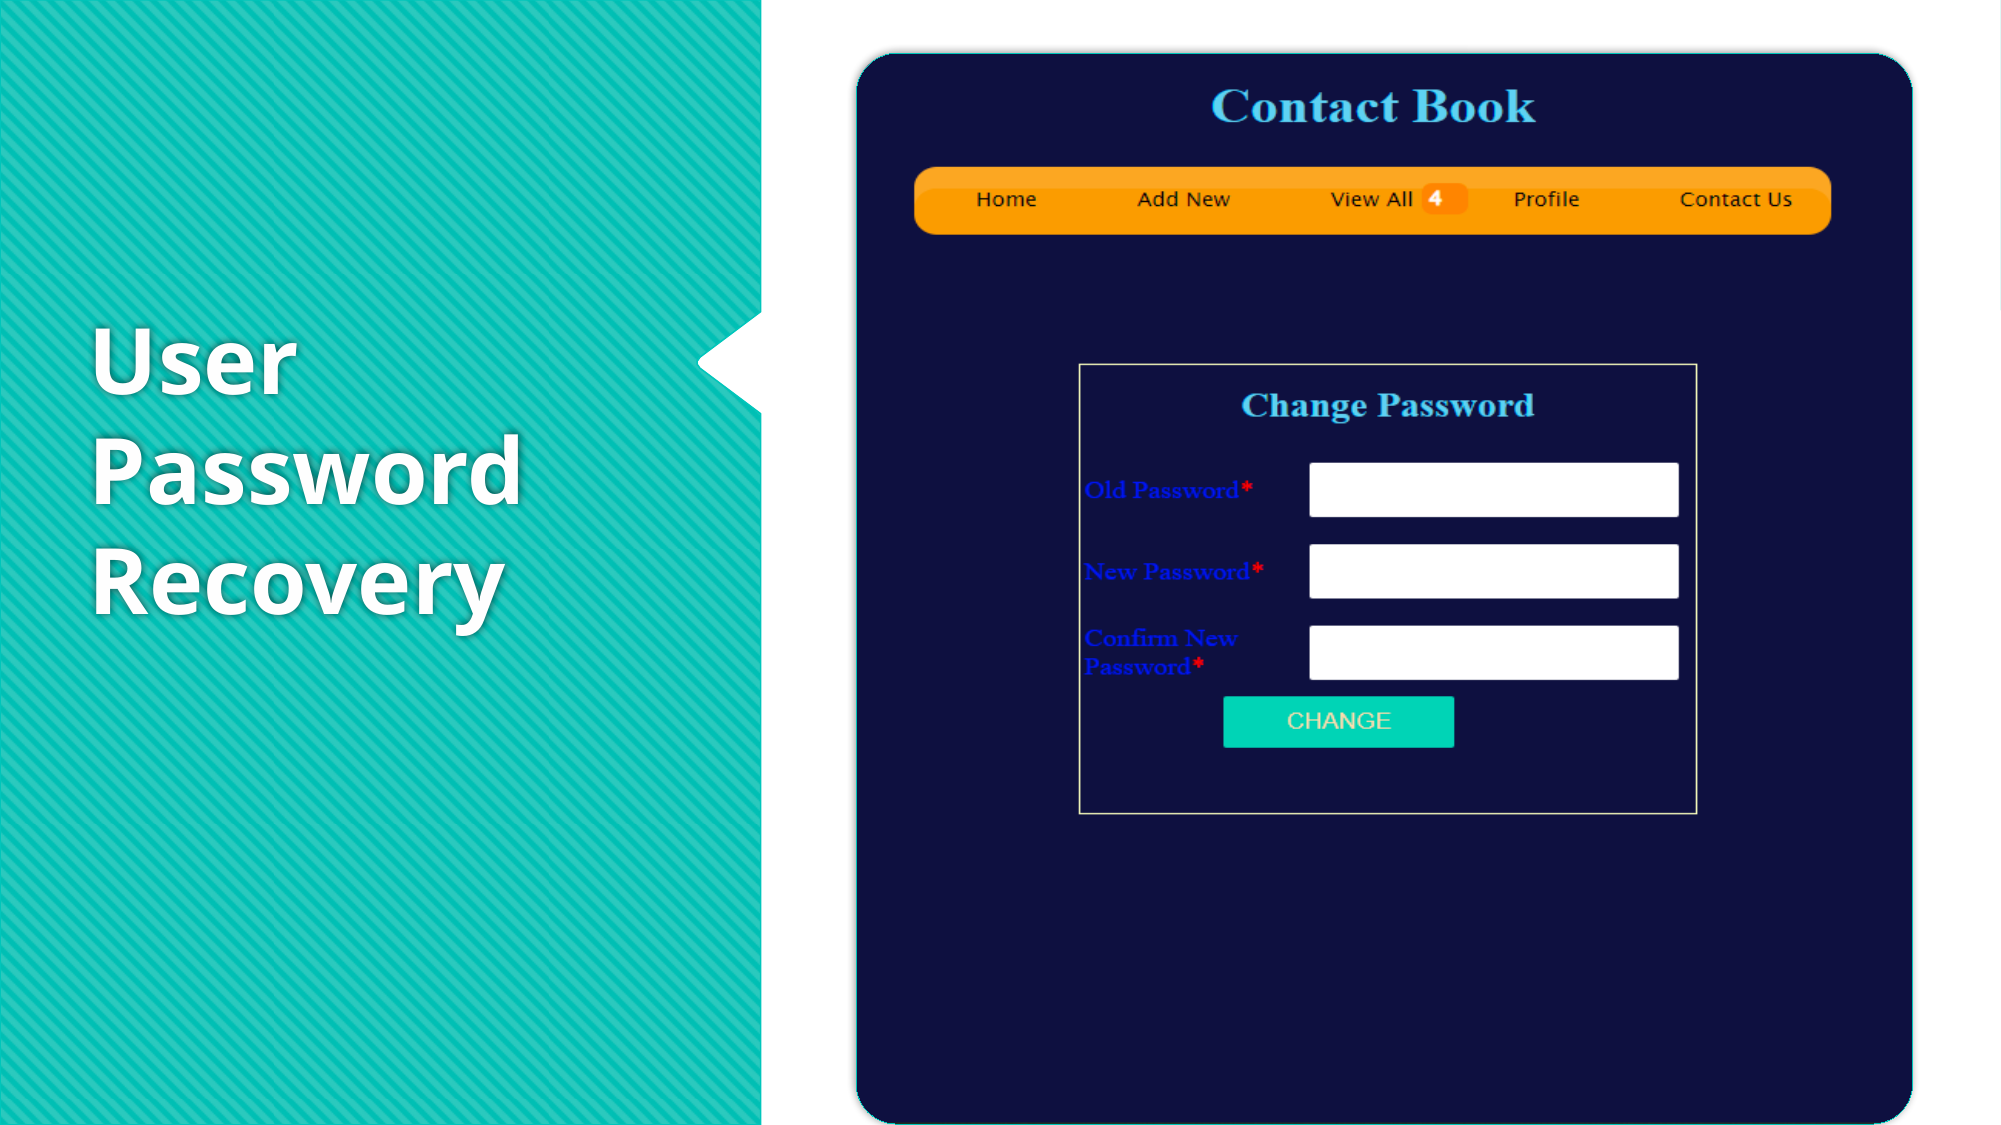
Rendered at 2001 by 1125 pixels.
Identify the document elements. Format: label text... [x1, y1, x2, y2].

text_box [0, 0, 762, 1125]
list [855, 52, 1913, 1125]
title User Password Recovery [74, 295, 639, 992]
text_box [698, 0, 2000, 1125]
